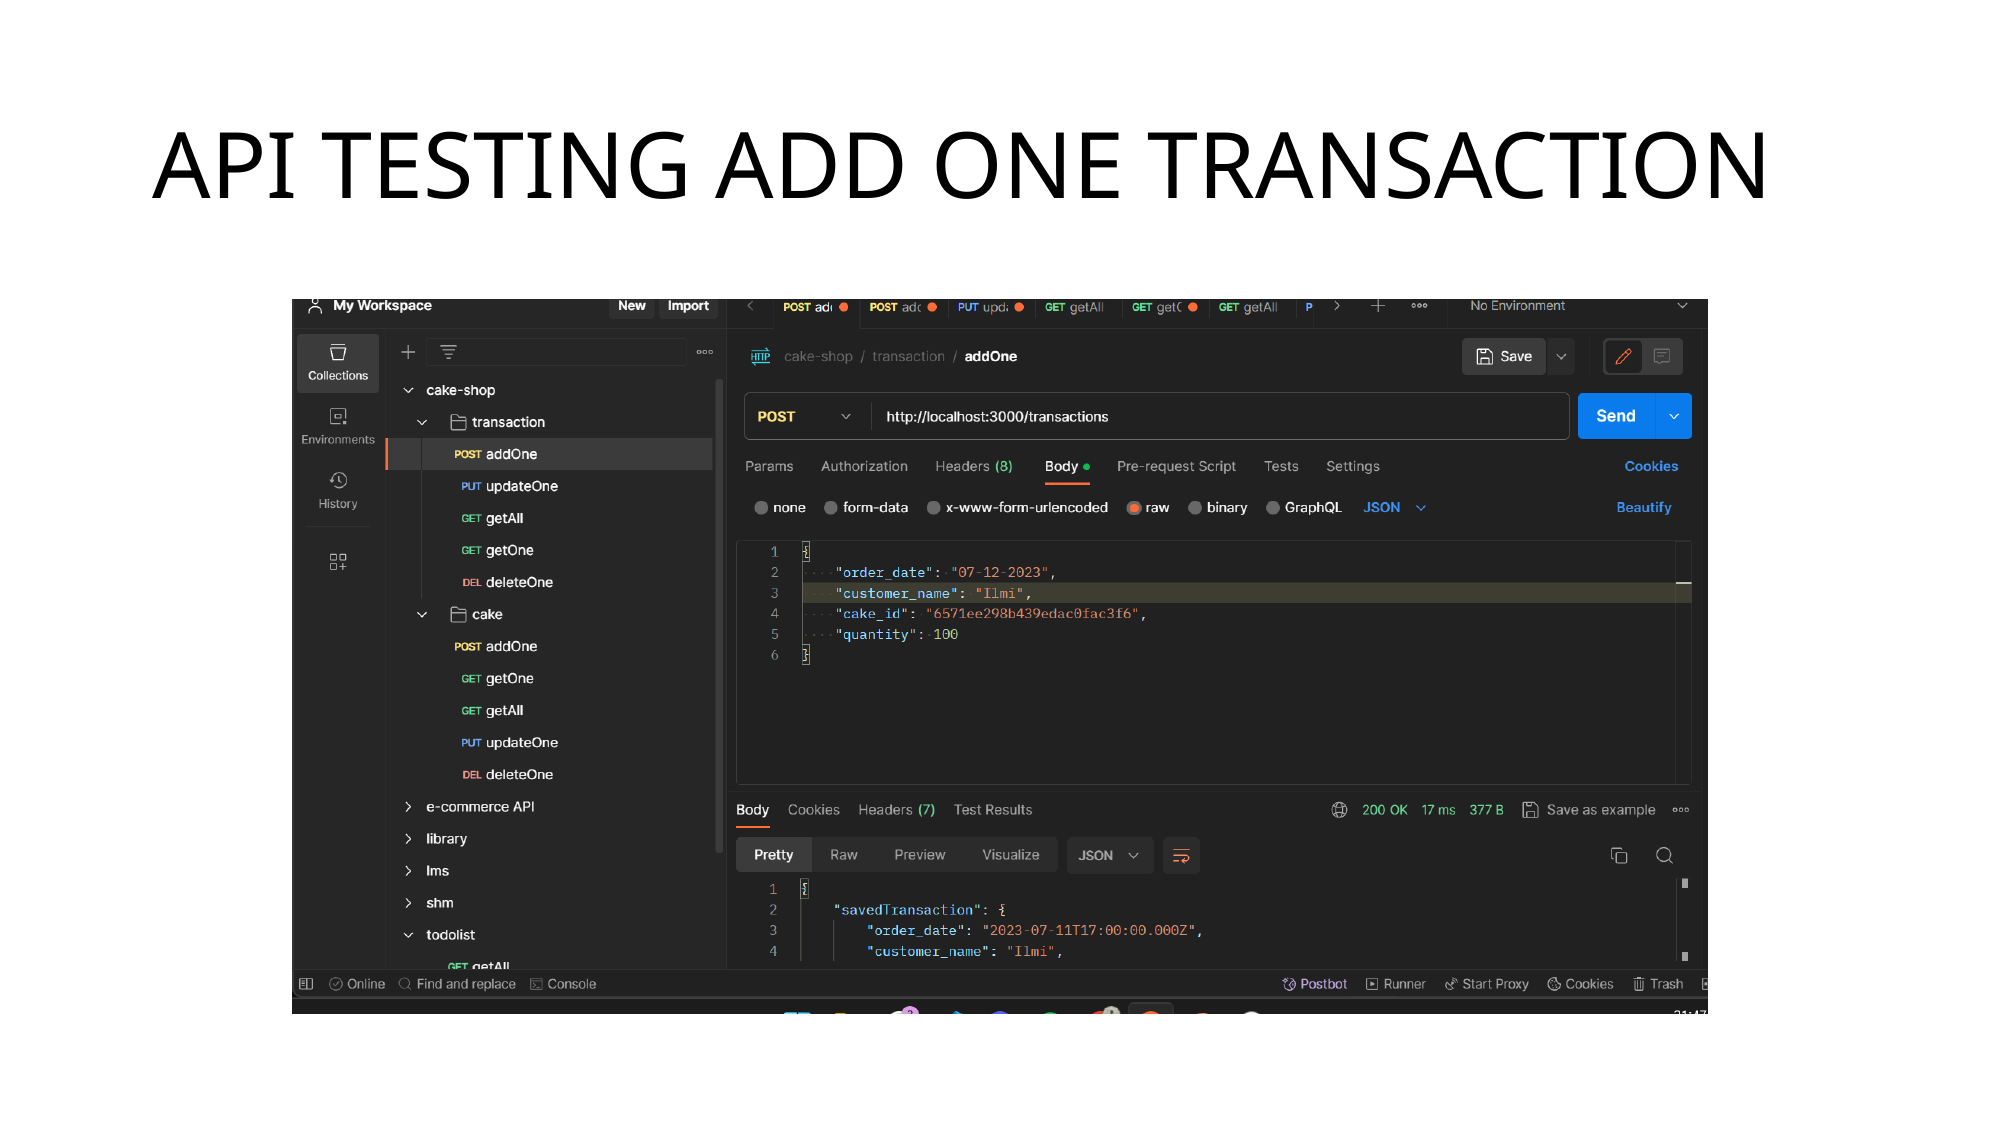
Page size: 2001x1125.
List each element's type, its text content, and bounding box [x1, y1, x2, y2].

title API TESTING ADD ONE TRANSACTION [137, 59, 1863, 278]
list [292, 299, 1708, 1014]
